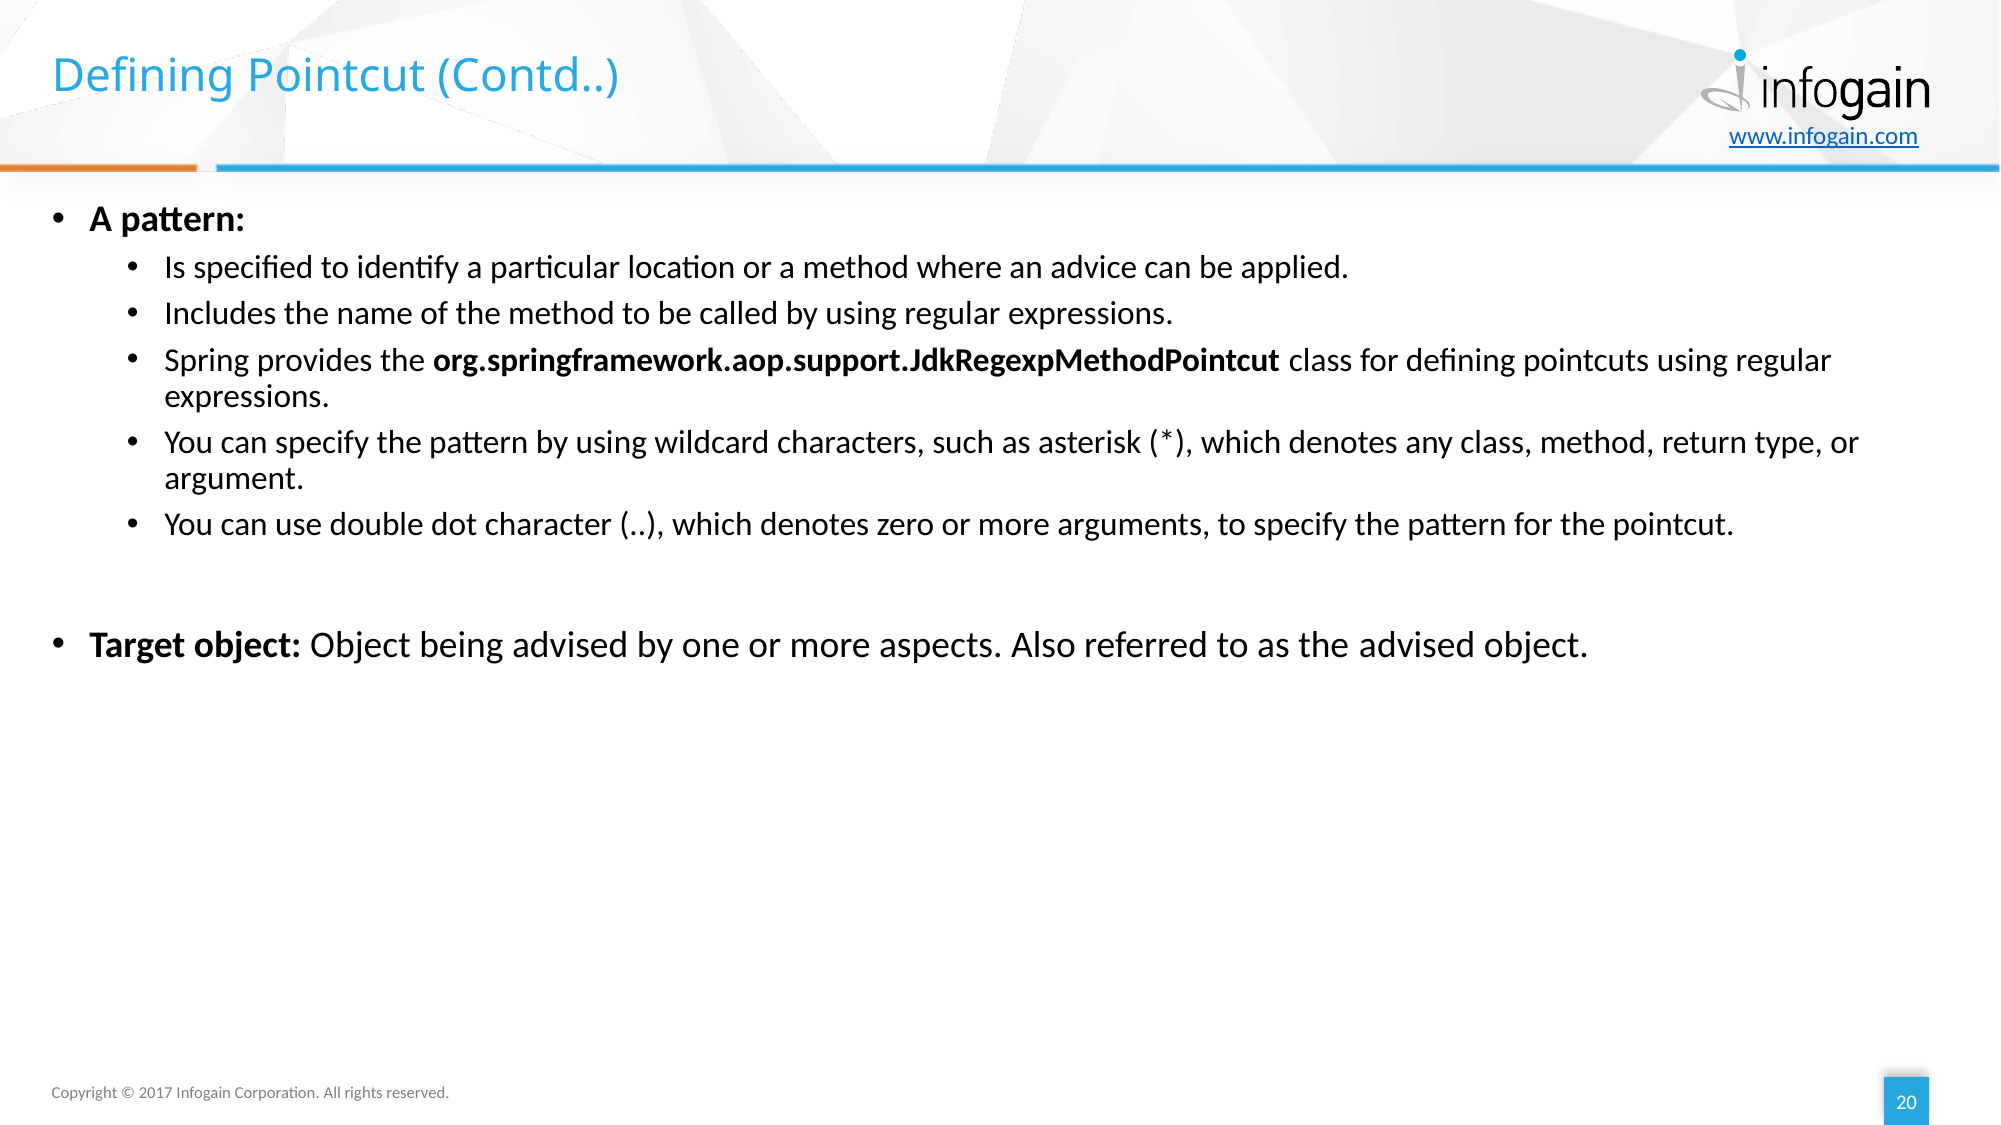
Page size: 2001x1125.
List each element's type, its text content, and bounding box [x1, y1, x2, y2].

list A pattern: Is specified to identify a particular location or a method where an advice can be applied. Includes the name of the method to be called by using regular expressions. Spring provides the org.springframework.aop.support.JdkRegexpMethodPointcut class for defining pointcuts using regular expressions. You can specify the pattern by using wildcard characters, such as asterisk (*), which denotes any class, method, return type, or argument. You can use double dot character (..), which denotes zero or more arguments, to specify the pattern for the pointcut. Target object: Object being advised by one or more aspects. Also referred to as the advised object. [36, 191, 1941, 1021]
slide_number 20 [1533, 1065, 2000, 1125]
title Defining Pointcut (Contd..) [36, 0, 1675, 165]
picture [0, 0, 2000, 1125]
